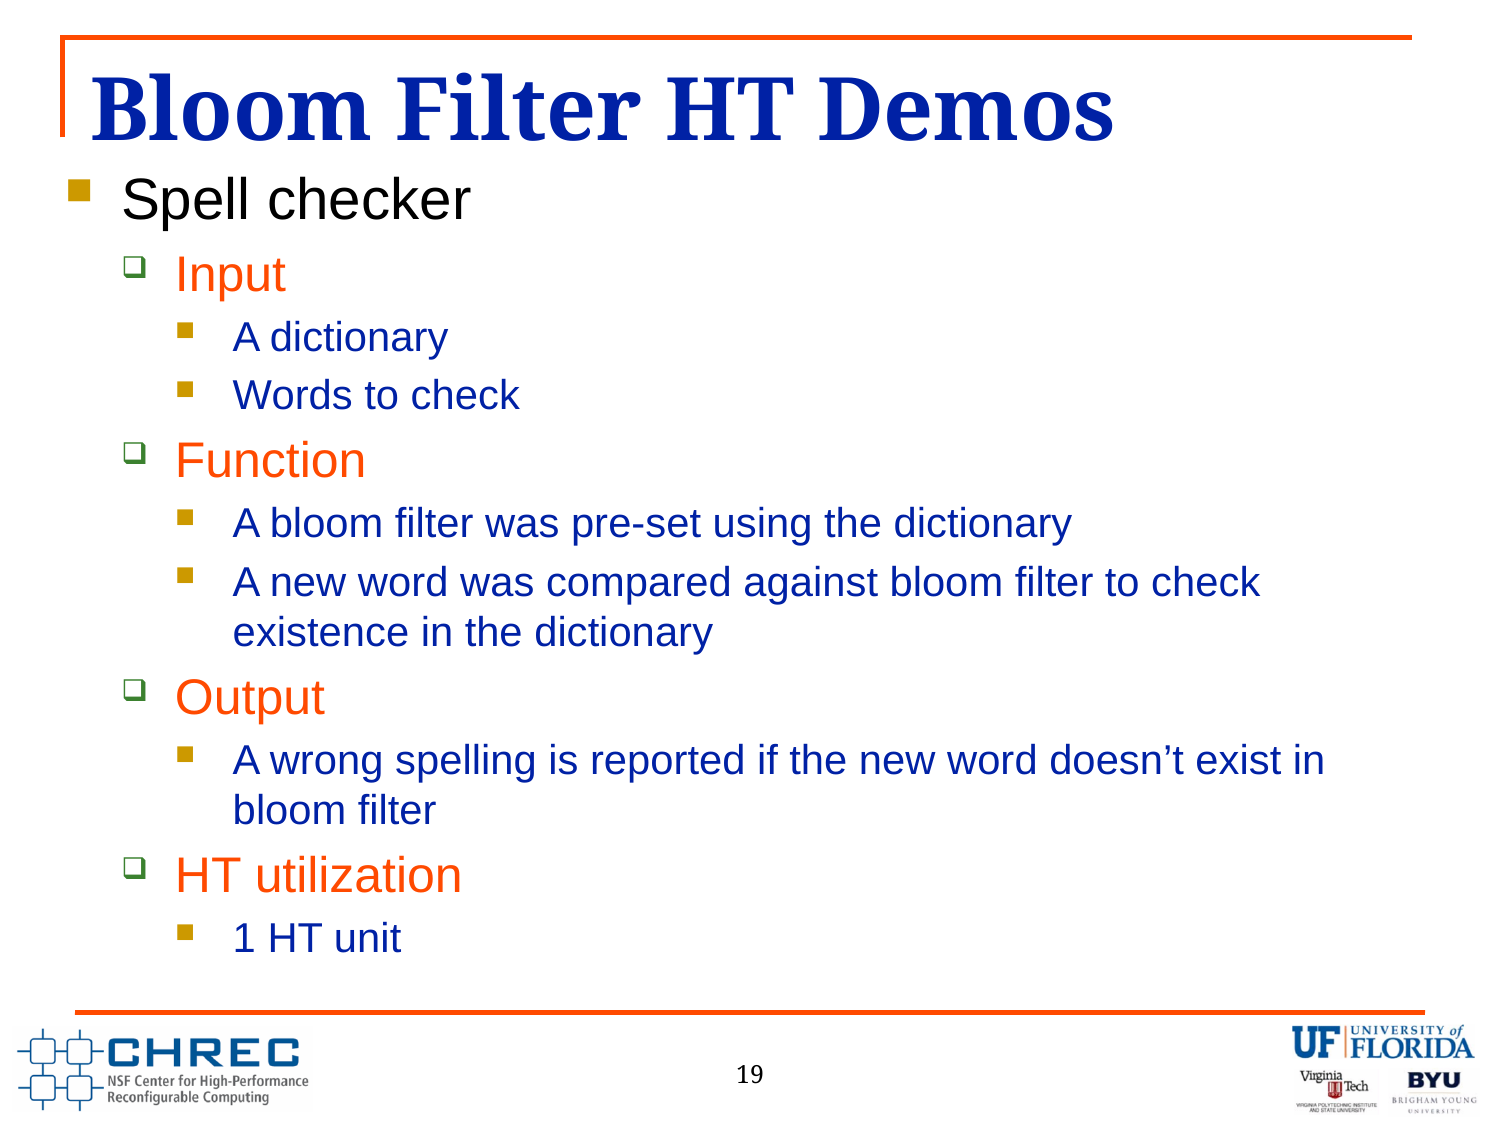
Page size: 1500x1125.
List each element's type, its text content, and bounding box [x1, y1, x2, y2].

title Bloom Filter HT Demos [74, 45, 1426, 153]
picture [1287, 1021, 1485, 1117]
list Spell checker Input A dictionary Words to check Function A bloom filter was pre-set using the dictionary A new word was compared against bloom filter to check existence in the dictionary Output A wrong spelling is reported if the new word doesn’t exist in bloom filter HT utilization 1 HT unit [49, 153, 1451, 997]
slide_number 19 [599, 1024, 901, 1101]
picture [12, 1026, 313, 1112]
